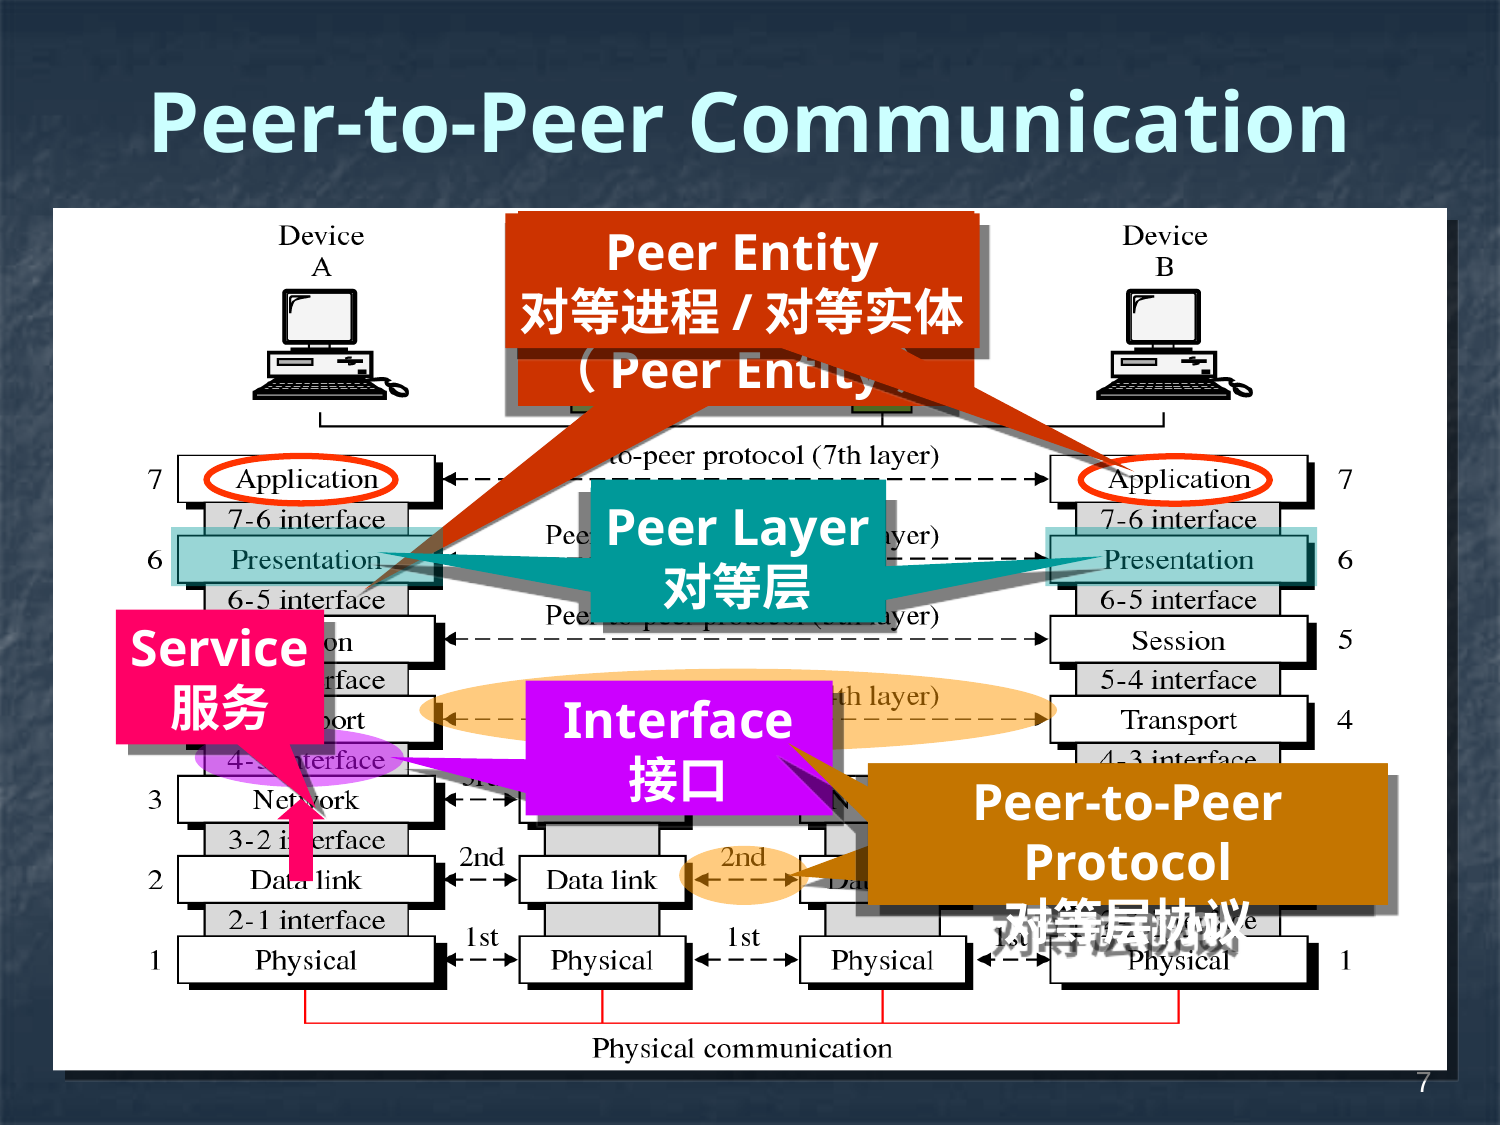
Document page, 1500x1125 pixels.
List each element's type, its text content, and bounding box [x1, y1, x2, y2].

slide_number 7 [1096, 1083, 1447, 1106]
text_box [608, 479, 869, 623]
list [147, 219, 1353, 1064]
text_box [53, 220, 1447, 1071]
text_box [514, 211, 975, 349]
text_box Service 服务 [115, 609, 147, 745]
title Peer-to-Peer Communication [53, 19, 1447, 220]
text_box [867, 763, 1388, 905]
